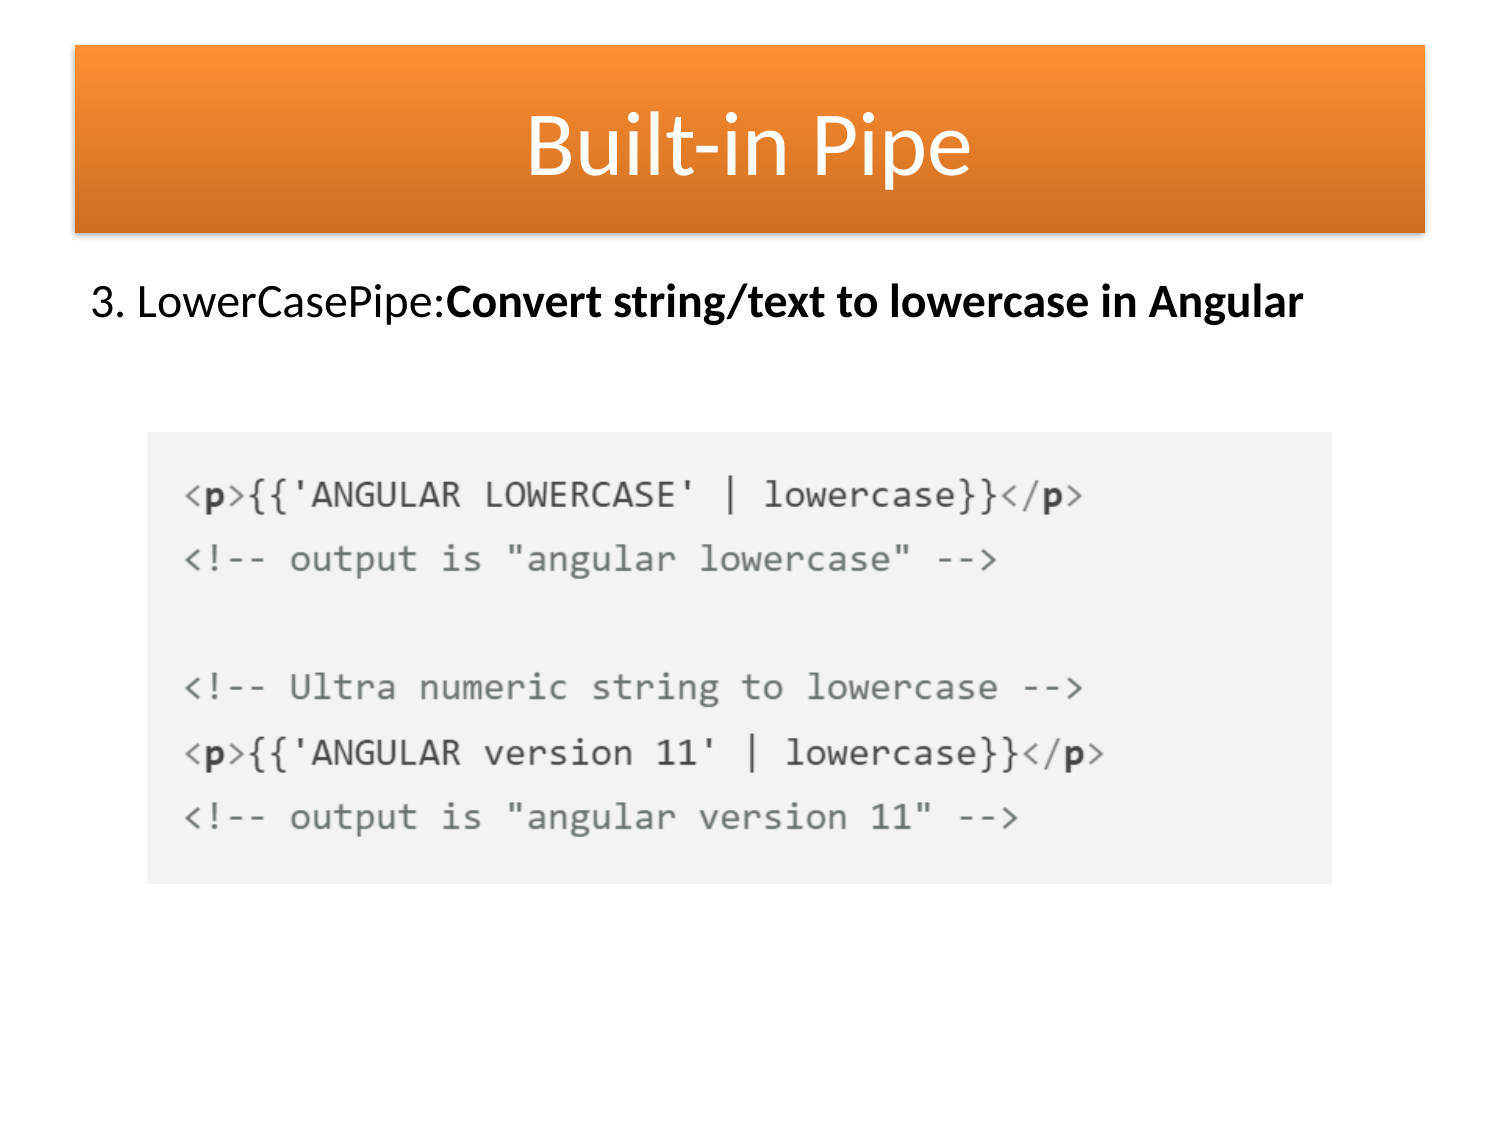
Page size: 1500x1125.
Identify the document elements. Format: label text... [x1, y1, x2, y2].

picture [147, 432, 1333, 885]
list 3. LowerCasePipe:Convert string/text to lowercase in Angular [75, 262, 1425, 362]
title Built-in Pipe [75, 45, 1425, 233]
